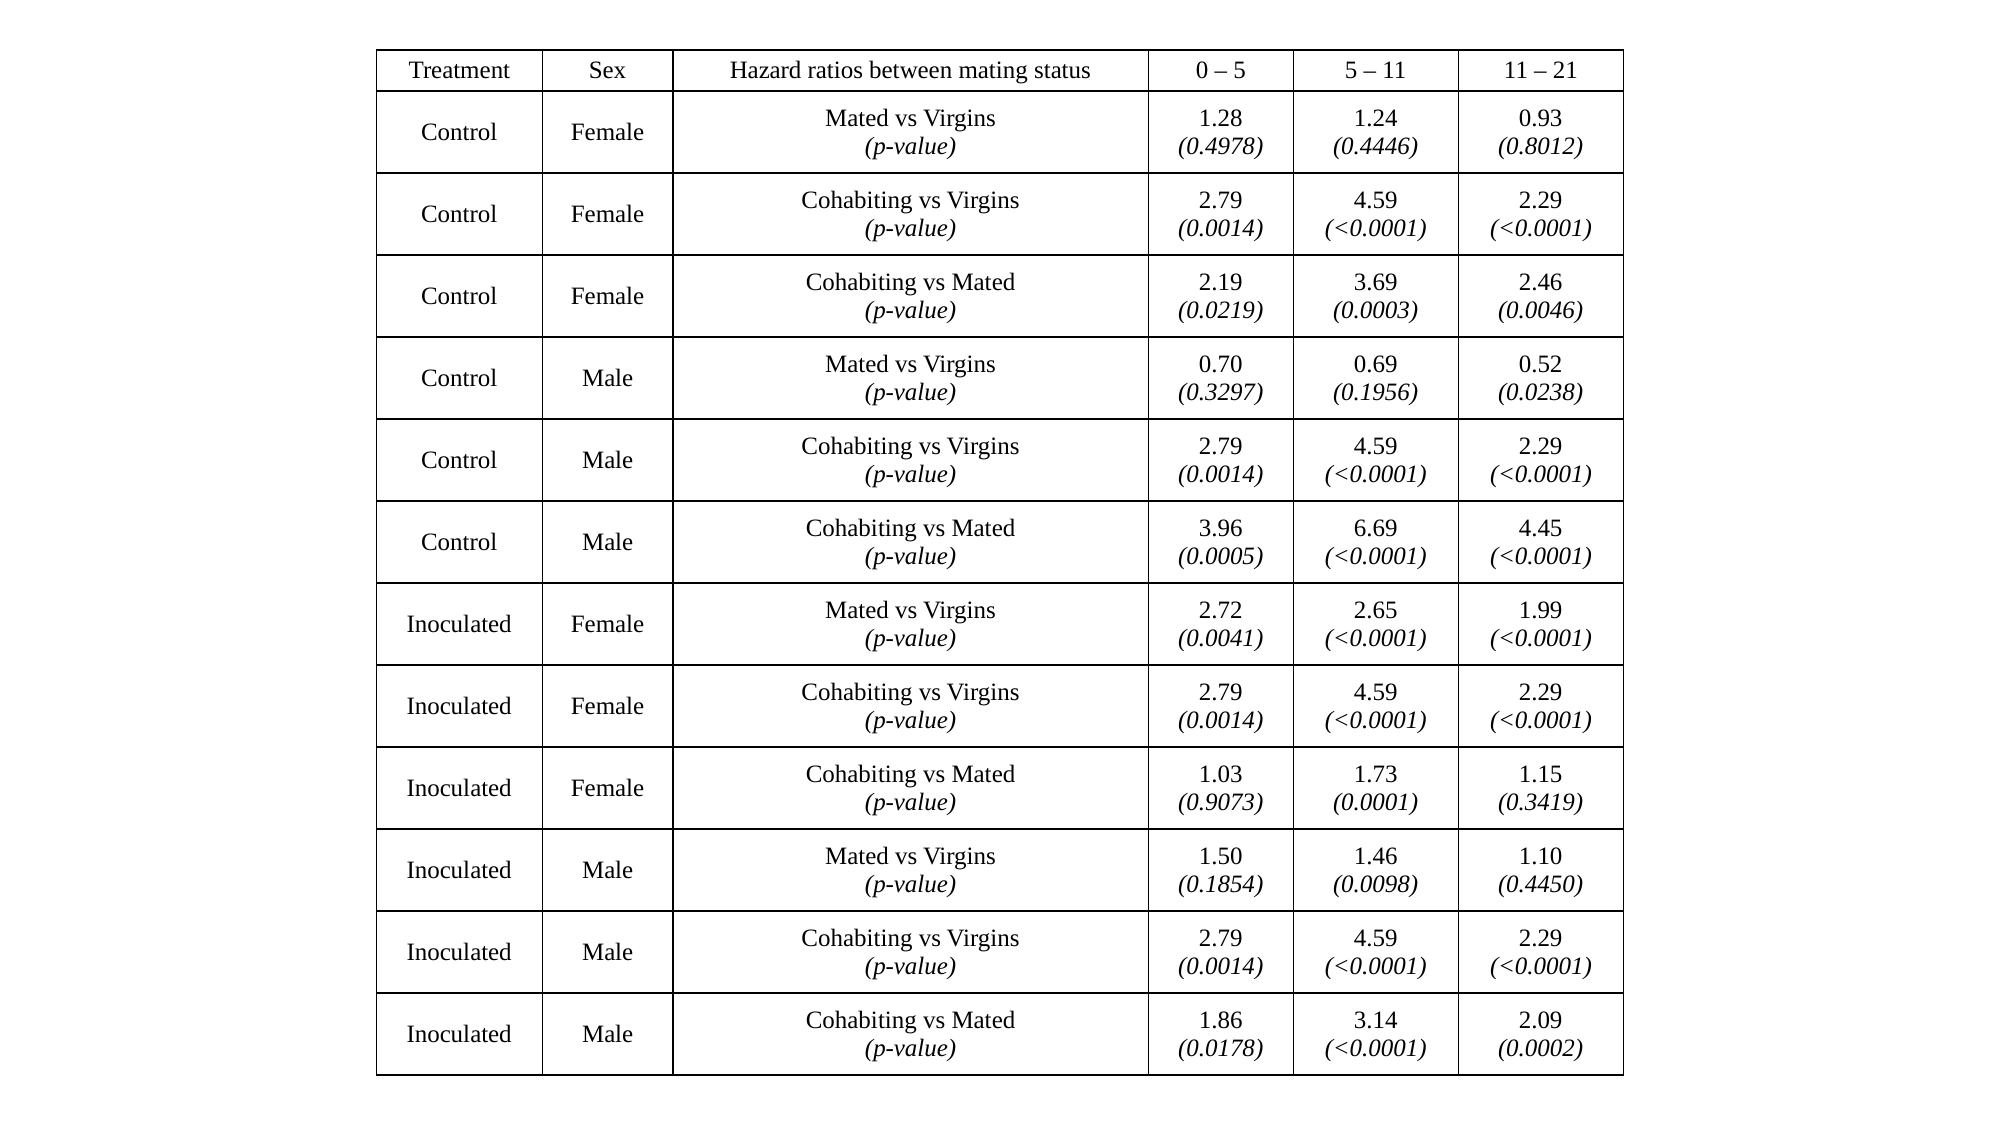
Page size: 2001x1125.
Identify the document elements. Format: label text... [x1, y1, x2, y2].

table_cell 2.29 (<0.0001) [1459, 912, 1623, 992]
table_cell Female [543, 92, 672, 172]
table_cell 1.03 (0.9073) [1149, 748, 1293, 828]
table_cell 2.79 (0.0014) [1149, 420, 1293, 500]
table_cell Cohabiting vs Virgins (p-value) [674, 666, 1148, 746]
table_header 5 – 11 [1294, 51, 1458, 90]
table_header Sex [543, 51, 672, 90]
table_cell 3.14 (<0.0001) [1294, 994, 1458, 1074]
table_cell Male [543, 830, 672, 910]
table_cell Inoculated [377, 748, 542, 828]
table_cell 3.96 (0.0005) [1149, 502, 1293, 582]
table_cell Cohabiting vs Virgins (p-value) [674, 174, 1148, 254]
table_cell 4.59 (<0.0001) [1294, 666, 1458, 746]
table_cell 1.15 (0.3419) [1459, 748, 1623, 828]
table_cell Mated vs Virgins (p-value) [674, 375, 1148, 418]
table_cell Control [377, 92, 542, 172]
table_cell Male [543, 502, 672, 582]
table_cell 0.52 (0.0238) [1459, 375, 1623, 418]
table_cell 2.72 (0.0041) [1149, 584, 1293, 664]
table_cell 3.69 (0.0003) [1294, 256, 1458, 299]
table_cell Control [377, 338, 542, 418]
table_cell Female [543, 584, 672, 664]
table_cell Inoculated [377, 830, 542, 910]
table_cell 2.79 (0.0014) [1149, 666, 1293, 746]
table_cell 1.46 (0.0098) [1294, 830, 1458, 910]
table_cell Inoculated [377, 994, 542, 1074]
table_cell 1.28 (0.4978) [1149, 92, 1293, 172]
table_cell 2.65 (<0.0001) [1294, 584, 1458, 664]
table_cell Mated vs Virgins (p-value) [674, 830, 1148, 910]
table_cell Inoculated [377, 584, 542, 664]
table_cell 4.45 (<0.0001) [1459, 502, 1623, 582]
table_cell 0.93 (0.8012) [1459, 92, 1623, 172]
table_cell Inoculated [377, 666, 542, 746]
table_cell Control [377, 174, 542, 254]
table_cell Male [543, 912, 672, 992]
table_cell 1.10 (0.4450) [1459, 830, 1623, 910]
table_header Hazard ratios between mating status [674, 51, 1148, 90]
table_header 11 – 21 [1459, 51, 1623, 90]
table_cell Cohabiting vs Mated (p-value) [674, 994, 1148, 1074]
table_cell 1.50 (0.1854) [1149, 830, 1293, 910]
table_cell 2.29 (<0.0001) [1459, 666, 1623, 746]
table_cell 6.69 (<0.0001) [1294, 502, 1458, 582]
table_cell 4.59 (<0.0001) [1294, 420, 1458, 500]
text_box [609, 299, 2000, 375]
table_cell Cohabiting vs Virgins (p-value) [674, 420, 1148, 500]
table_cell 0.69 (0.1956) [1294, 375, 1458, 418]
table_cell 4.59 (<0.0001) [1294, 174, 1458, 254]
table_cell Mated vs Virgins (p-value) [674, 584, 1148, 664]
table_cell 2.46 (0.0046) [1459, 256, 1623, 299]
table_header 0 – 5 [1149, 51, 1293, 90]
table_cell Control [377, 420, 542, 500]
table_cell Control [377, 502, 542, 582]
table_cell 1.99 (<0.0001) [1459, 584, 1623, 664]
table_cell 2.79 (0.0014) [1149, 912, 1293, 992]
table_cell 2.19 (0.0219) [1149, 256, 1293, 299]
table_cell Cohabiting vs Virgins (p-value) [674, 912, 1148, 992]
table_cell 1.86 (0.0178) [1149, 994, 1293, 1074]
table_cell Male [543, 994, 672, 1074]
table_cell Female [543, 748, 672, 828]
table_cell Cohabiting vs Mated (p-value) [674, 502, 1148, 582]
table_cell 2.29 (<0.0001) [1459, 420, 1623, 500]
table_cell 2.09 (0.0002) [1459, 994, 1623, 1074]
table_cell 2.79 (0.0014) [1149, 174, 1293, 254]
table_cell Cohabiting vs Mated (p-value) [674, 748, 1148, 828]
table_cell Cohabiting vs Mated (p-value) [674, 256, 1148, 299]
table_cell 4.59 (<0.0001) [1294, 912, 1458, 992]
table_header Treatment [377, 51, 542, 90]
table_cell Inoculated [377, 912, 542, 992]
table_cell Female [543, 174, 672, 254]
table_cell Female [543, 666, 672, 746]
table_cell 0.70 (0.3297) [1149, 375, 1293, 418]
table_cell 1.73 (0.0001) [1294, 748, 1458, 828]
table_cell 1.24 (0.4446) [1294, 92, 1458, 172]
table_cell Mated vs Virgins (p-value) [674, 92, 1148, 172]
table_cell Female [543, 256, 672, 336]
table_cell Control [377, 256, 542, 336]
table_cell Male [543, 420, 672, 500]
table_cell Male [543, 338, 672, 418]
table_cell 2.29 (<0.0001) [1459, 174, 1623, 254]
